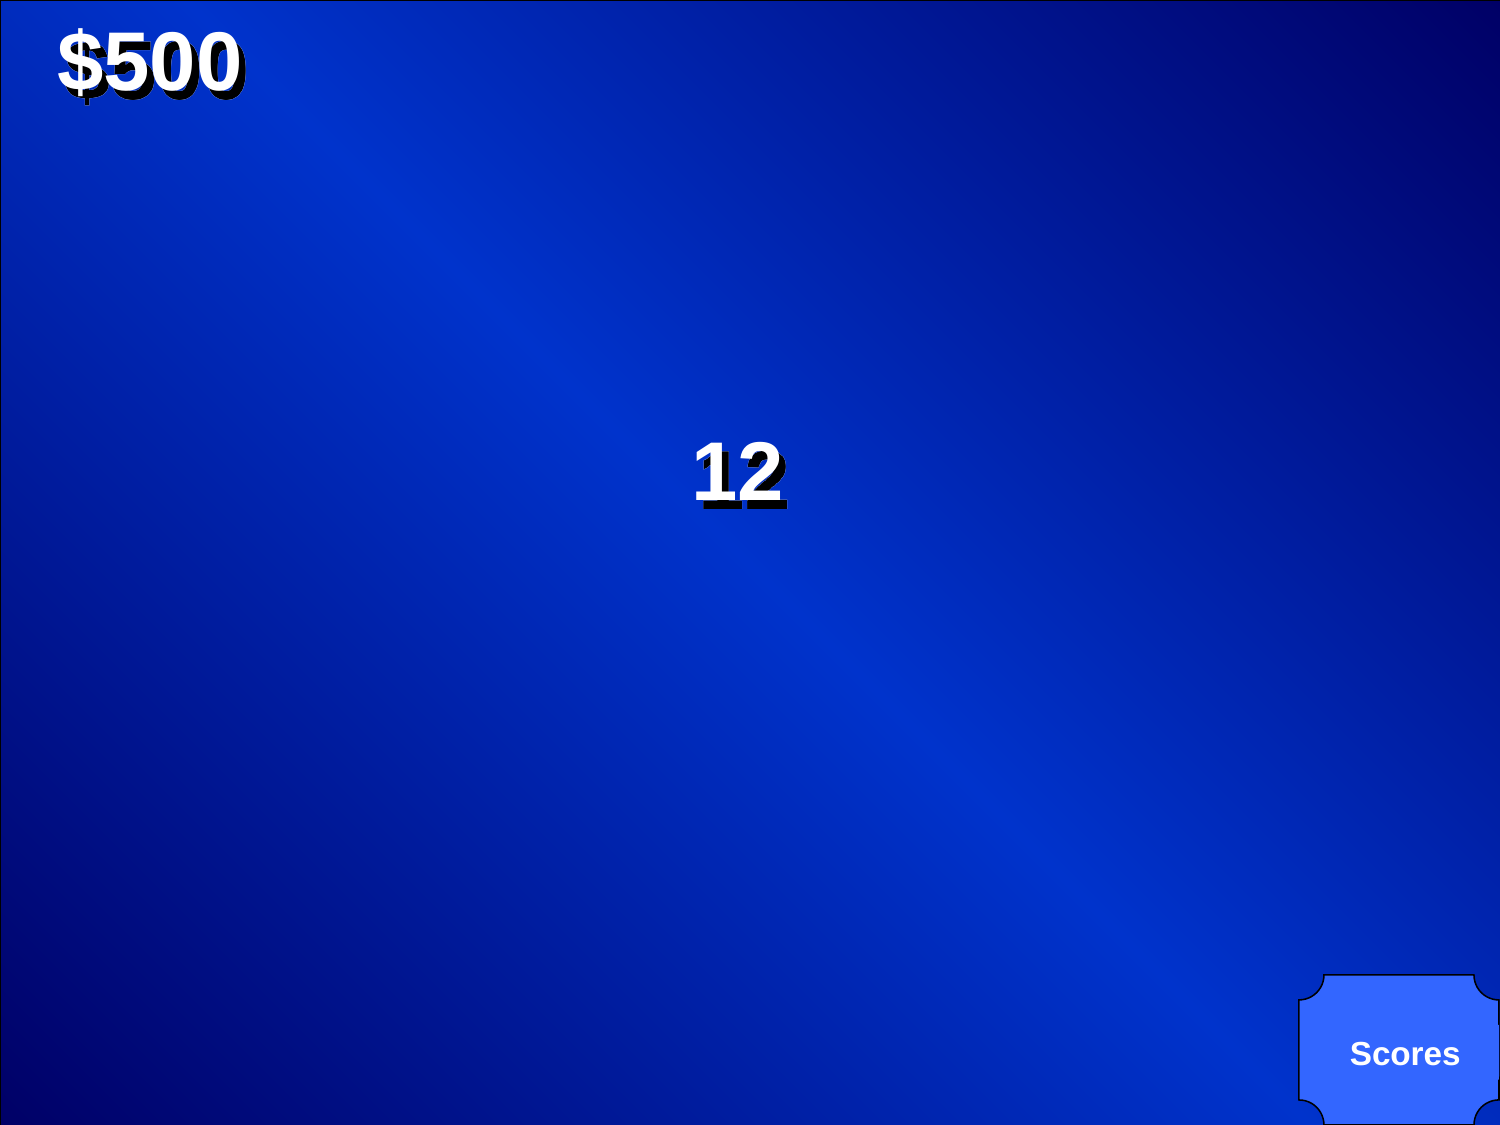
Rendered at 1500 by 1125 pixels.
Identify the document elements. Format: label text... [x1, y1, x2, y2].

text_box Scores [1311, 1024, 1499, 1080]
text_box 12 [50, 409, 1425, 525]
text_box $500 [0, 0, 300, 115]
text_box [1298, 974, 1499, 1125]
text_box [0, 0, 1500, 1125]
